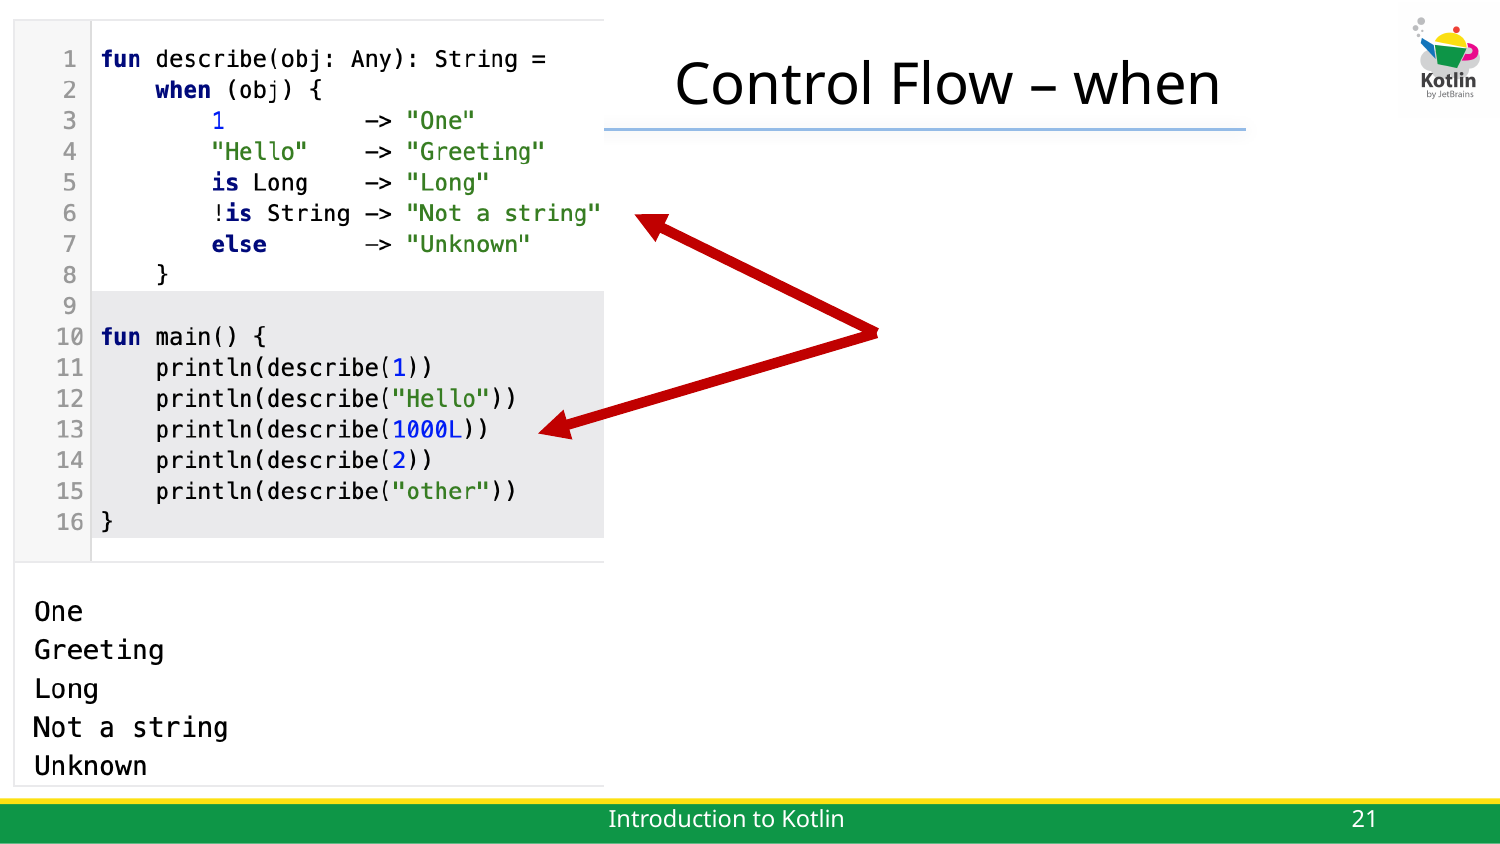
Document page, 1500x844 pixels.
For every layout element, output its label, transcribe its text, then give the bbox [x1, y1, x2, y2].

footer Introduction to Kotlin [527, 802, 927, 843]
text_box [634, 213, 877, 326]
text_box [537, 332, 877, 434]
picture [0, 0, 604, 794]
title Control Flow – when [610, 0, 1248, 126]
slide_number 21 [1074, 798, 1388, 844]
picture [1398, 2, 1500, 118]
